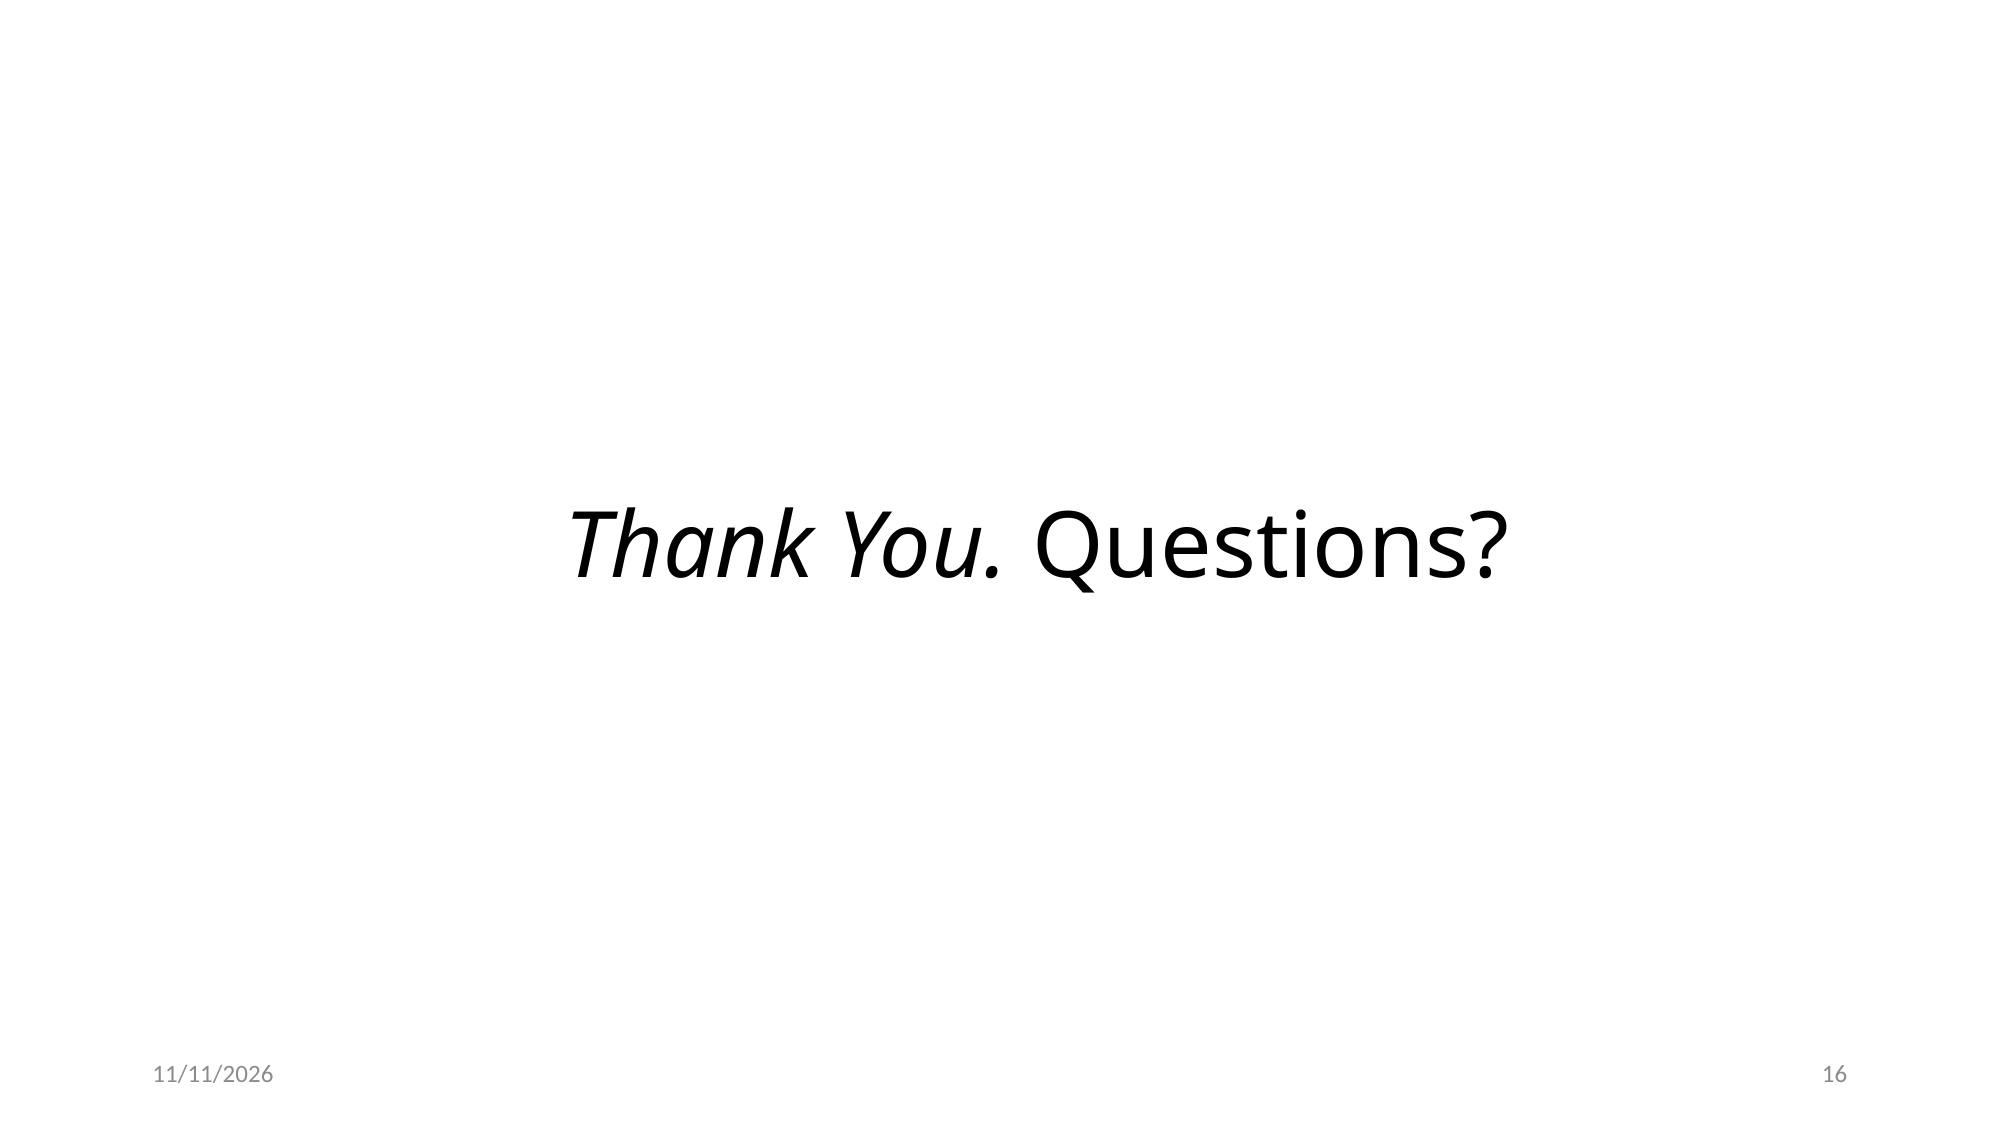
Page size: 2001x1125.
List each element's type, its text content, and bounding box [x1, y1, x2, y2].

title Thank You. Questions? [549, 438, 2000, 657]
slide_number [137, 1042, 588, 1103]
slide_number 16 [1412, 1042, 1863, 1103]
